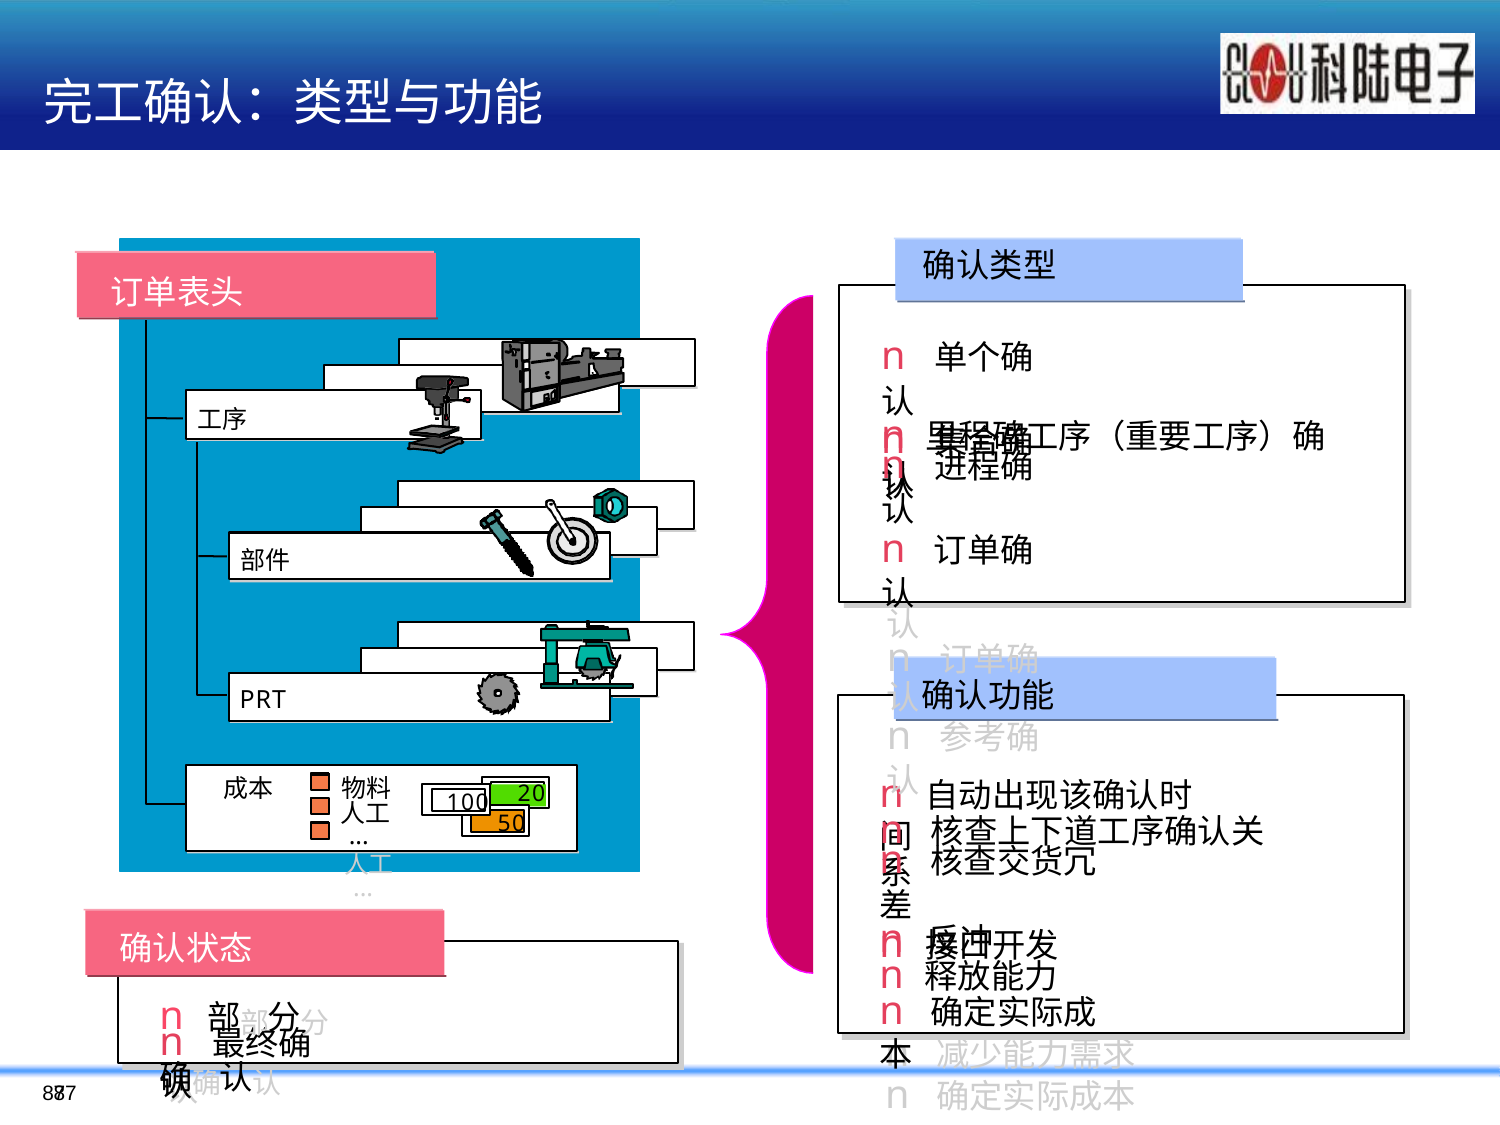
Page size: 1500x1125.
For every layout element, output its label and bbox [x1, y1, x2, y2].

title [41, 68, 546, 259]
text_box [720, 295, 814, 974]
text_box [76, 239, 698, 902]
picture [0, 0, 1500, 150]
text_box [38, 1079, 49, 1105]
slide_number [49, 1079, 82, 1108]
text_box [0, 237, 1500, 1117]
text_box [1220, 33, 1475, 114]
